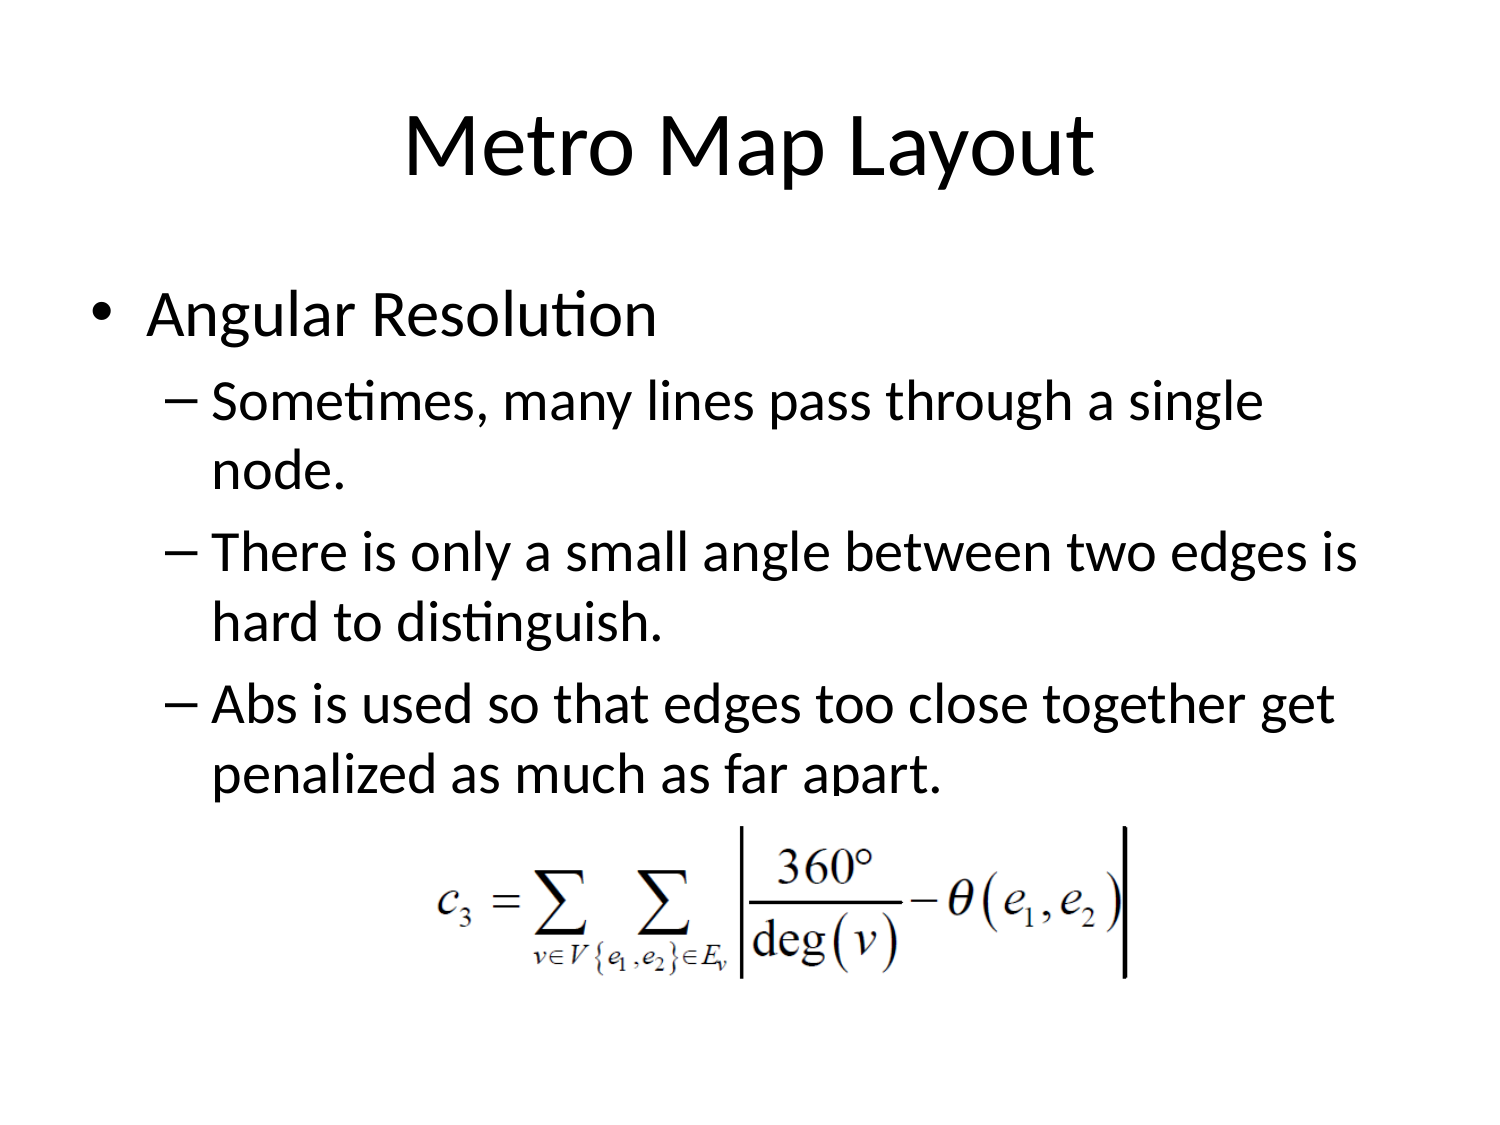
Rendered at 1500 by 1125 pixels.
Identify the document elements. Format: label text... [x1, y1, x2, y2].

picture [421, 796, 1161, 1001]
title Metro Map Layout [75, 45, 1425, 233]
list Angular Resolution Sometimes, many lines pass through a single node. There is only a small angle between two edges is hard to distinguish. Abs is used so that edges too close together get penalized as much as far apart. [75, 262, 1425, 1005]
